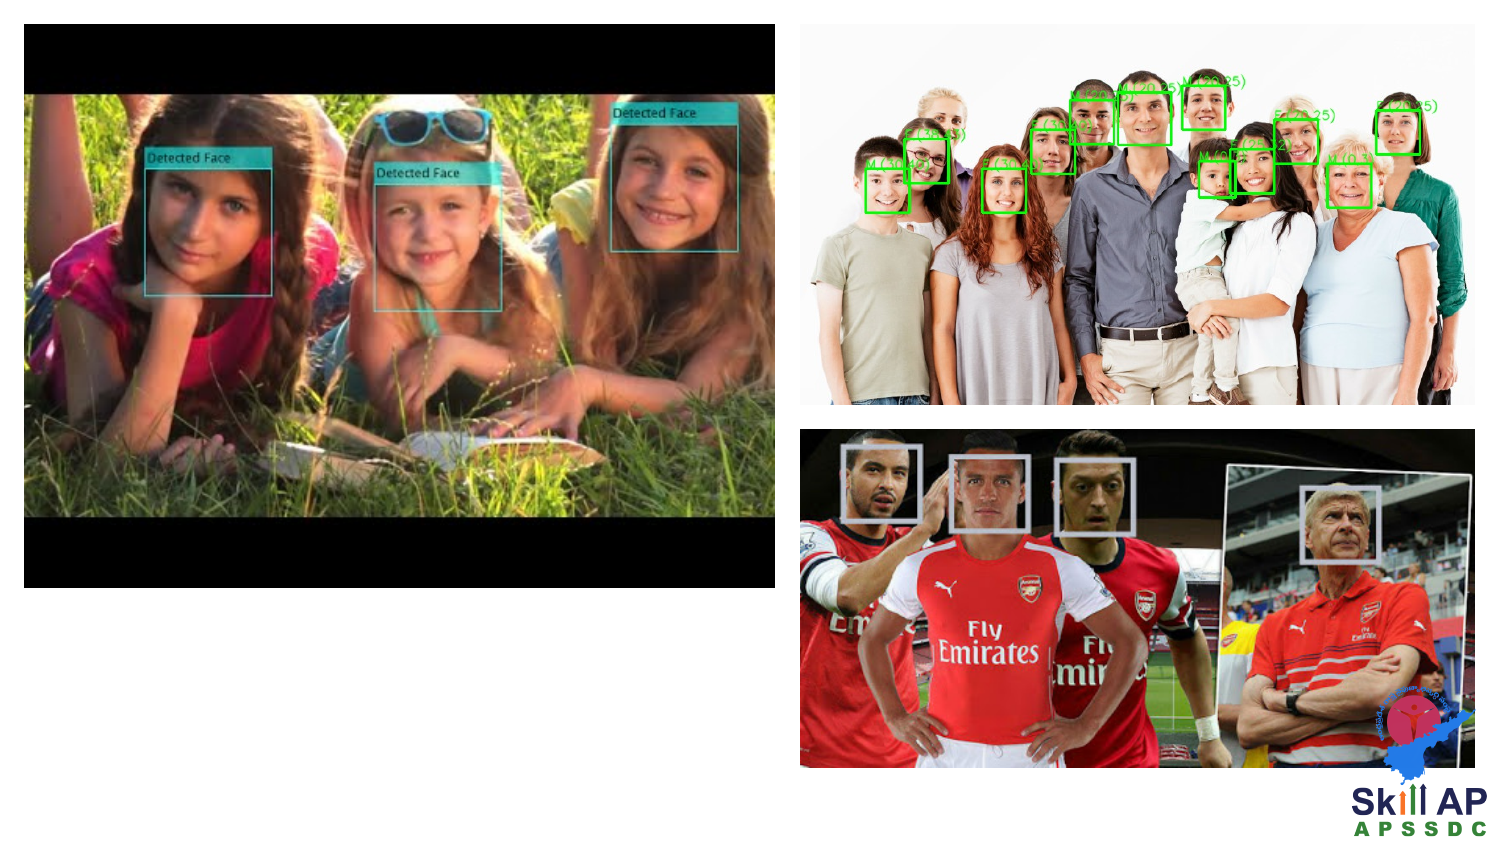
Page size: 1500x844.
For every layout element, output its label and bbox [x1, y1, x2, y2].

picture [799, 429, 1500, 844]
picture [24, 24, 776, 588]
picture [799, 24, 1476, 405]
